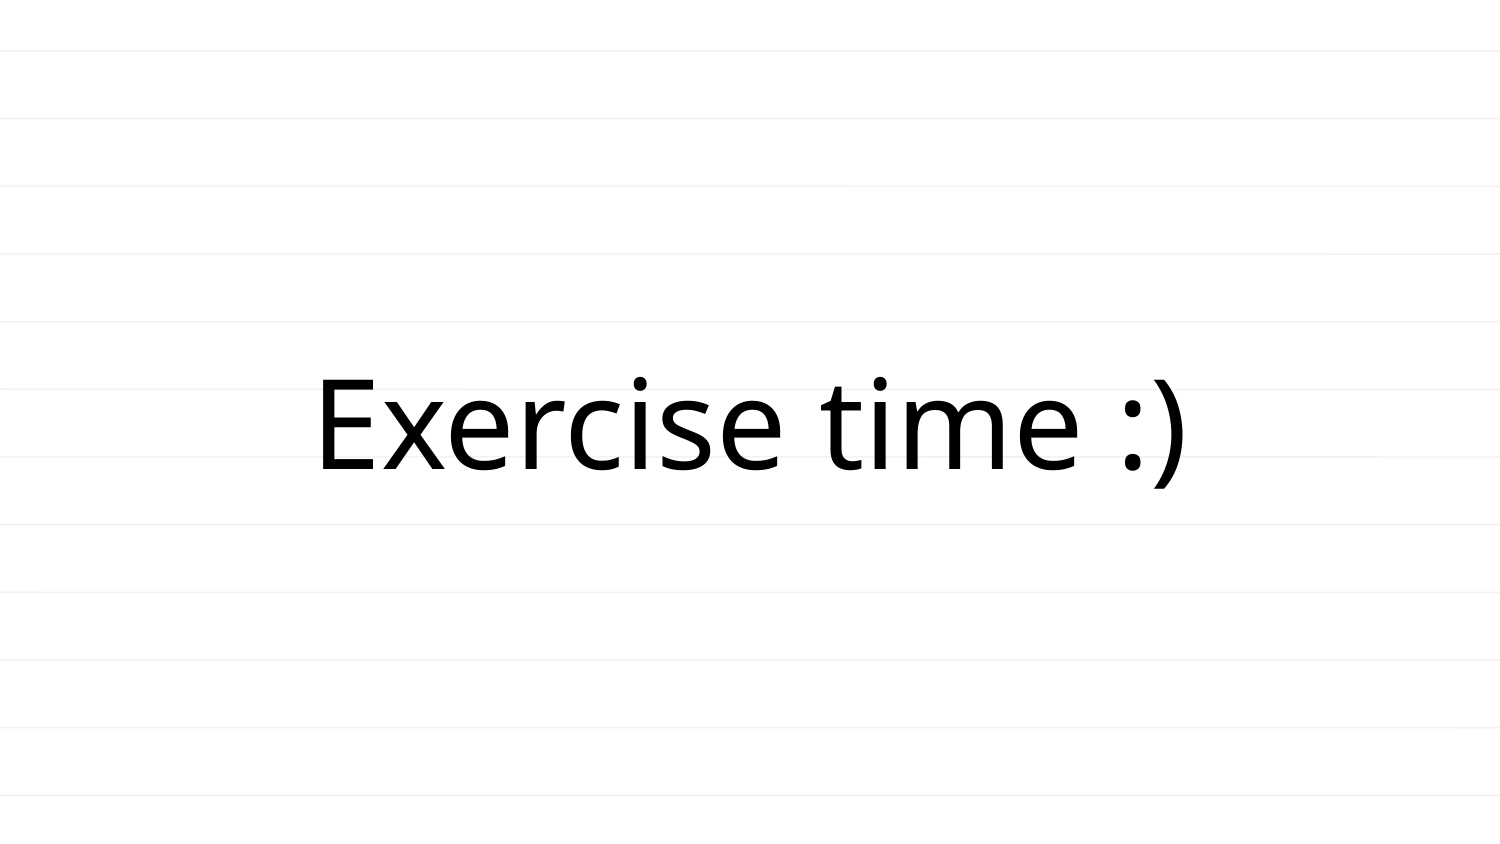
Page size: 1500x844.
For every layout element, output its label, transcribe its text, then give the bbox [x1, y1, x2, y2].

text_box Exercise time :) [152, 389, 1348, 510]
